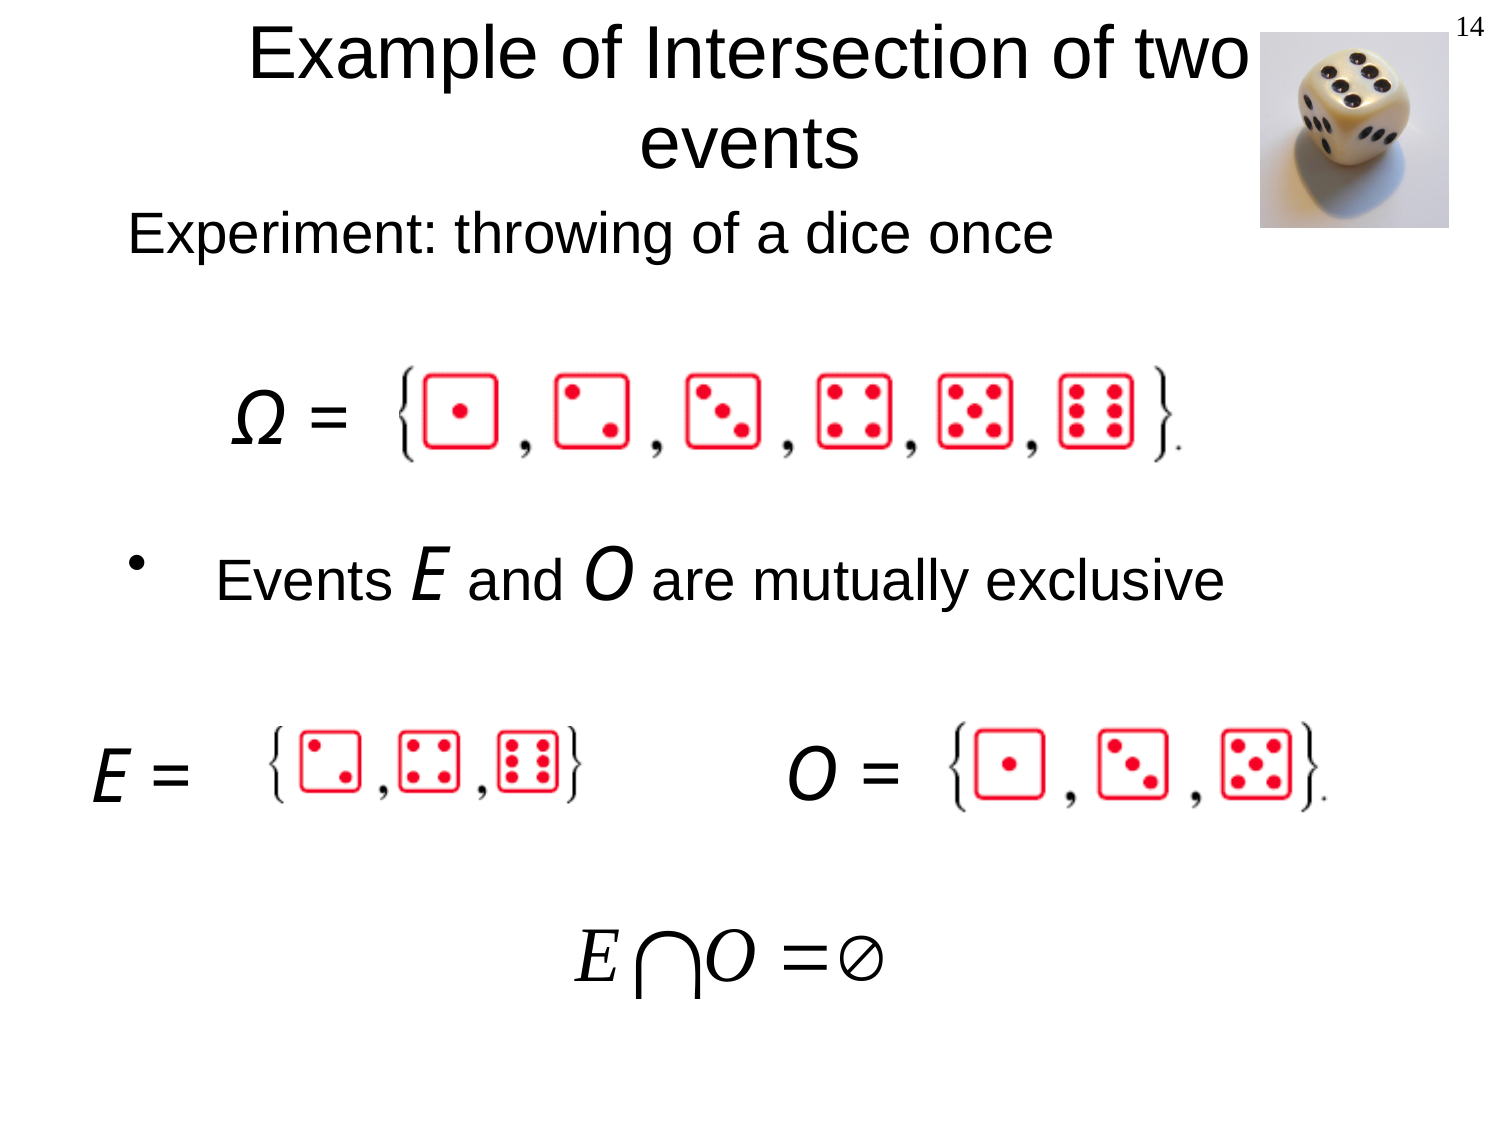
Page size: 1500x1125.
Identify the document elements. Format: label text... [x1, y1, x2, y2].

picture [946, 712, 1361, 836]
text_box E = [75, 720, 256, 826]
picture [263, 726, 629, 814]
picture [1259, 32, 1450, 229]
title Example of Intersection of two events [112, 0, 1388, 187]
picture [399, 362, 1195, 471]
slide_number 14 [1388, 0, 1500, 76]
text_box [562, 849, 908, 1073]
list Experiment: throwing of a dice once Events E and O are mutually exclusive [112, 187, 1388, 1026]
text_box O = [769, 717, 941, 823]
text_box Ω = [217, 362, 365, 468]
